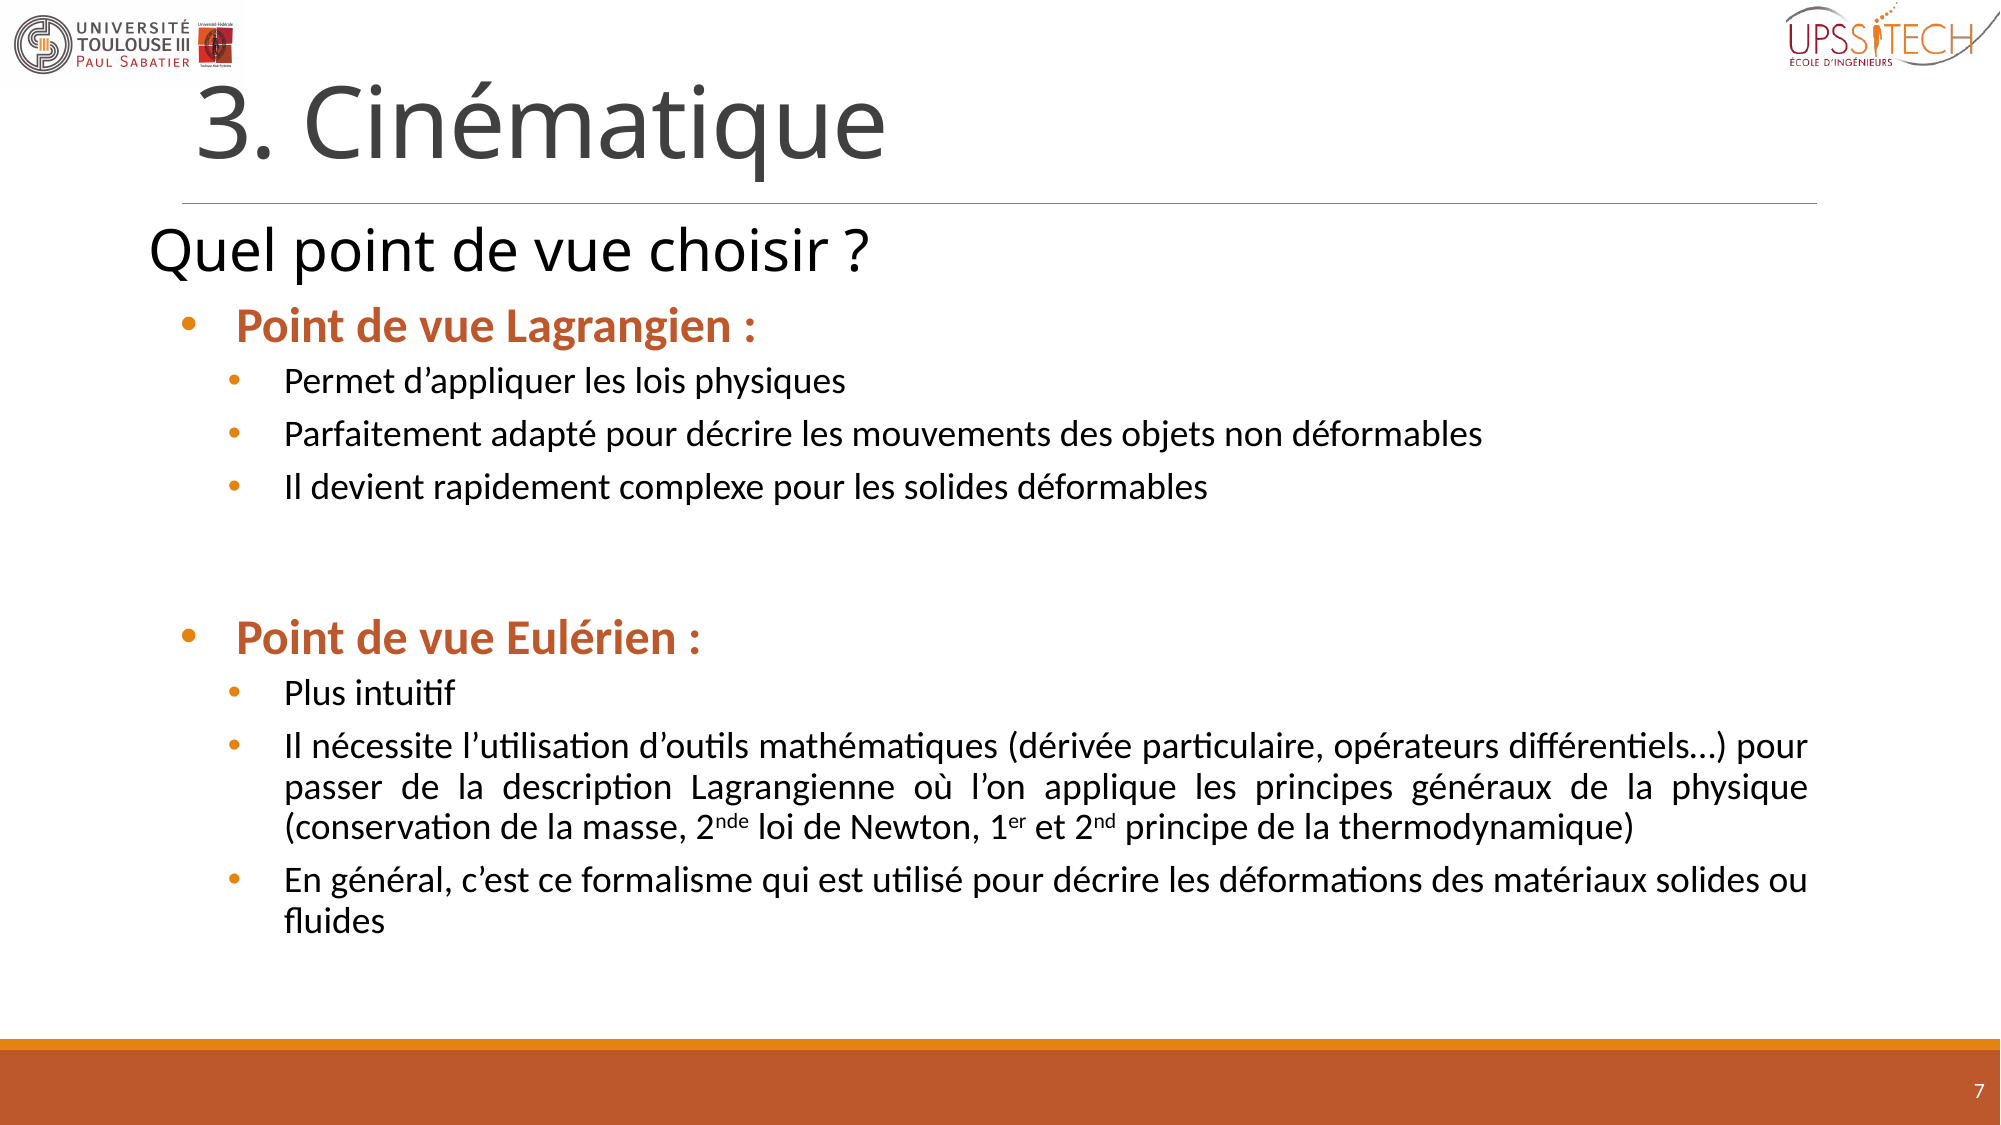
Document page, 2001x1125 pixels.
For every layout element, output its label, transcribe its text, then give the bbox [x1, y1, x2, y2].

picture [1784, 0, 2000, 69]
list Point de vue Lagrangien : Permet d’appliquer les lois physiques Parfaitement adapté pour décrire les mouvements des objets non déformables Il devient rapidement complexe pour les solides déformables Point de vue Eulérien : Plus intuitif Il nécessite l’utilisation d’outils mathématiques (dérivée particulaire, opérateurs différentiels…) pour passer de la description Lagrangienne où l’on applique les principes généraux de la physique (conservation de la masse, 2nde loi de Newton, 1er et 2nd principe de la thermodynamique) En général, c’est ce formalisme qui est utilisé pour décrire les déformations des matériaux solides ou fluides [180, 291, 1811, 1006]
slide_number 7 [1784, 1059, 2000, 1120]
title 3. Cinématique [180, 47, 1830, 187]
picture [0, 0, 246, 90]
text_box Quel point de vue choisir ? [133, 205, 901, 291]
